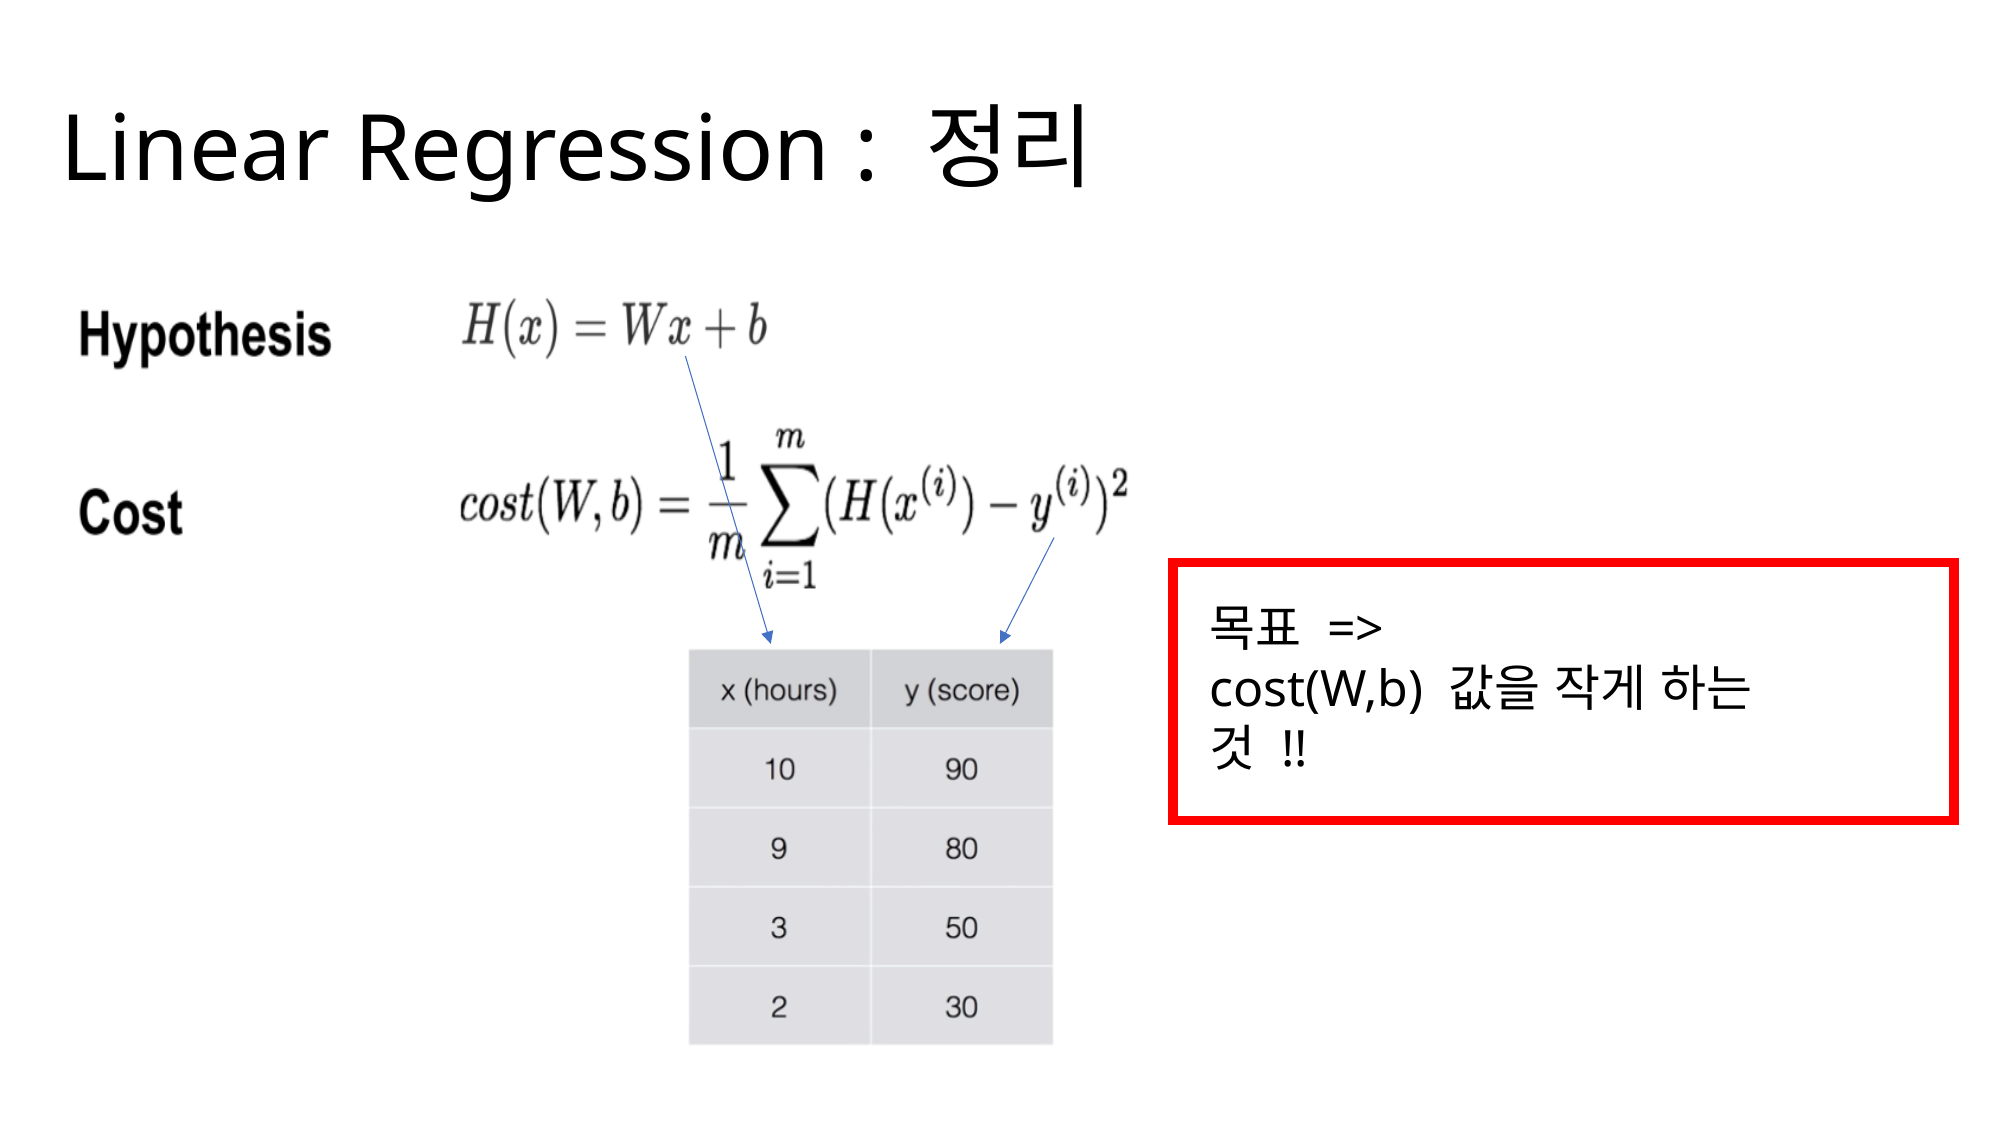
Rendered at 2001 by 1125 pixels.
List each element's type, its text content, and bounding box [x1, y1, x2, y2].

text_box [999, 537, 1055, 644]
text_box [685, 356, 771, 644]
picture [687, 643, 1055, 1048]
title Linear Regression : 정리 [45, 41, 1771, 260]
picture [49, 255, 1169, 620]
text_box 목표 => cost(W,b) 값을 작게 하는것 !! [1194, 589, 1840, 784]
text_box [1172, 561, 1955, 822]
